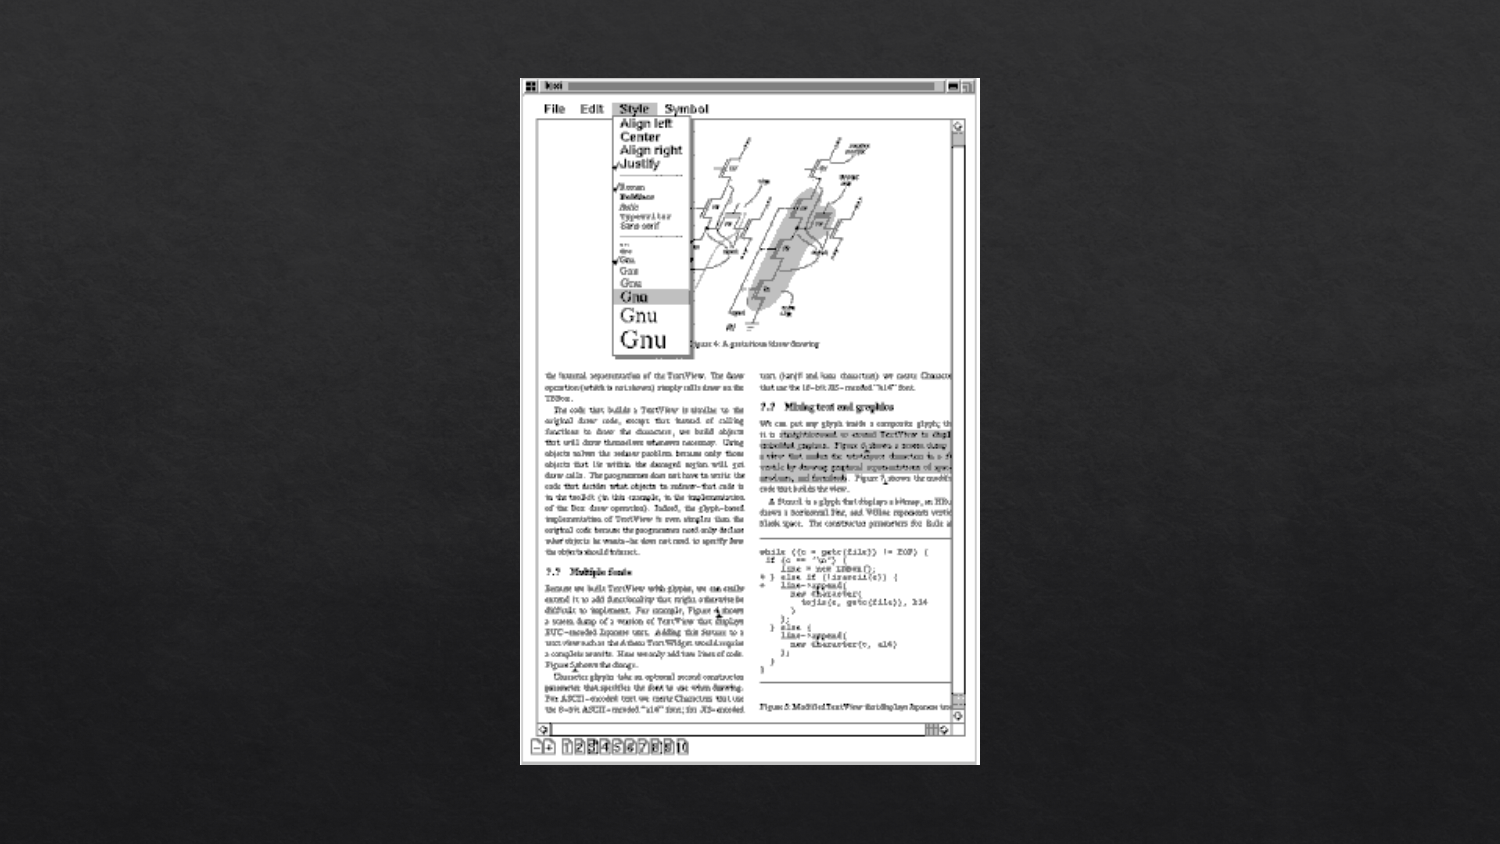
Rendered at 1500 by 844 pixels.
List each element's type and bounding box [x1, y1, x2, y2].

picture [520, 78, 980, 766]
